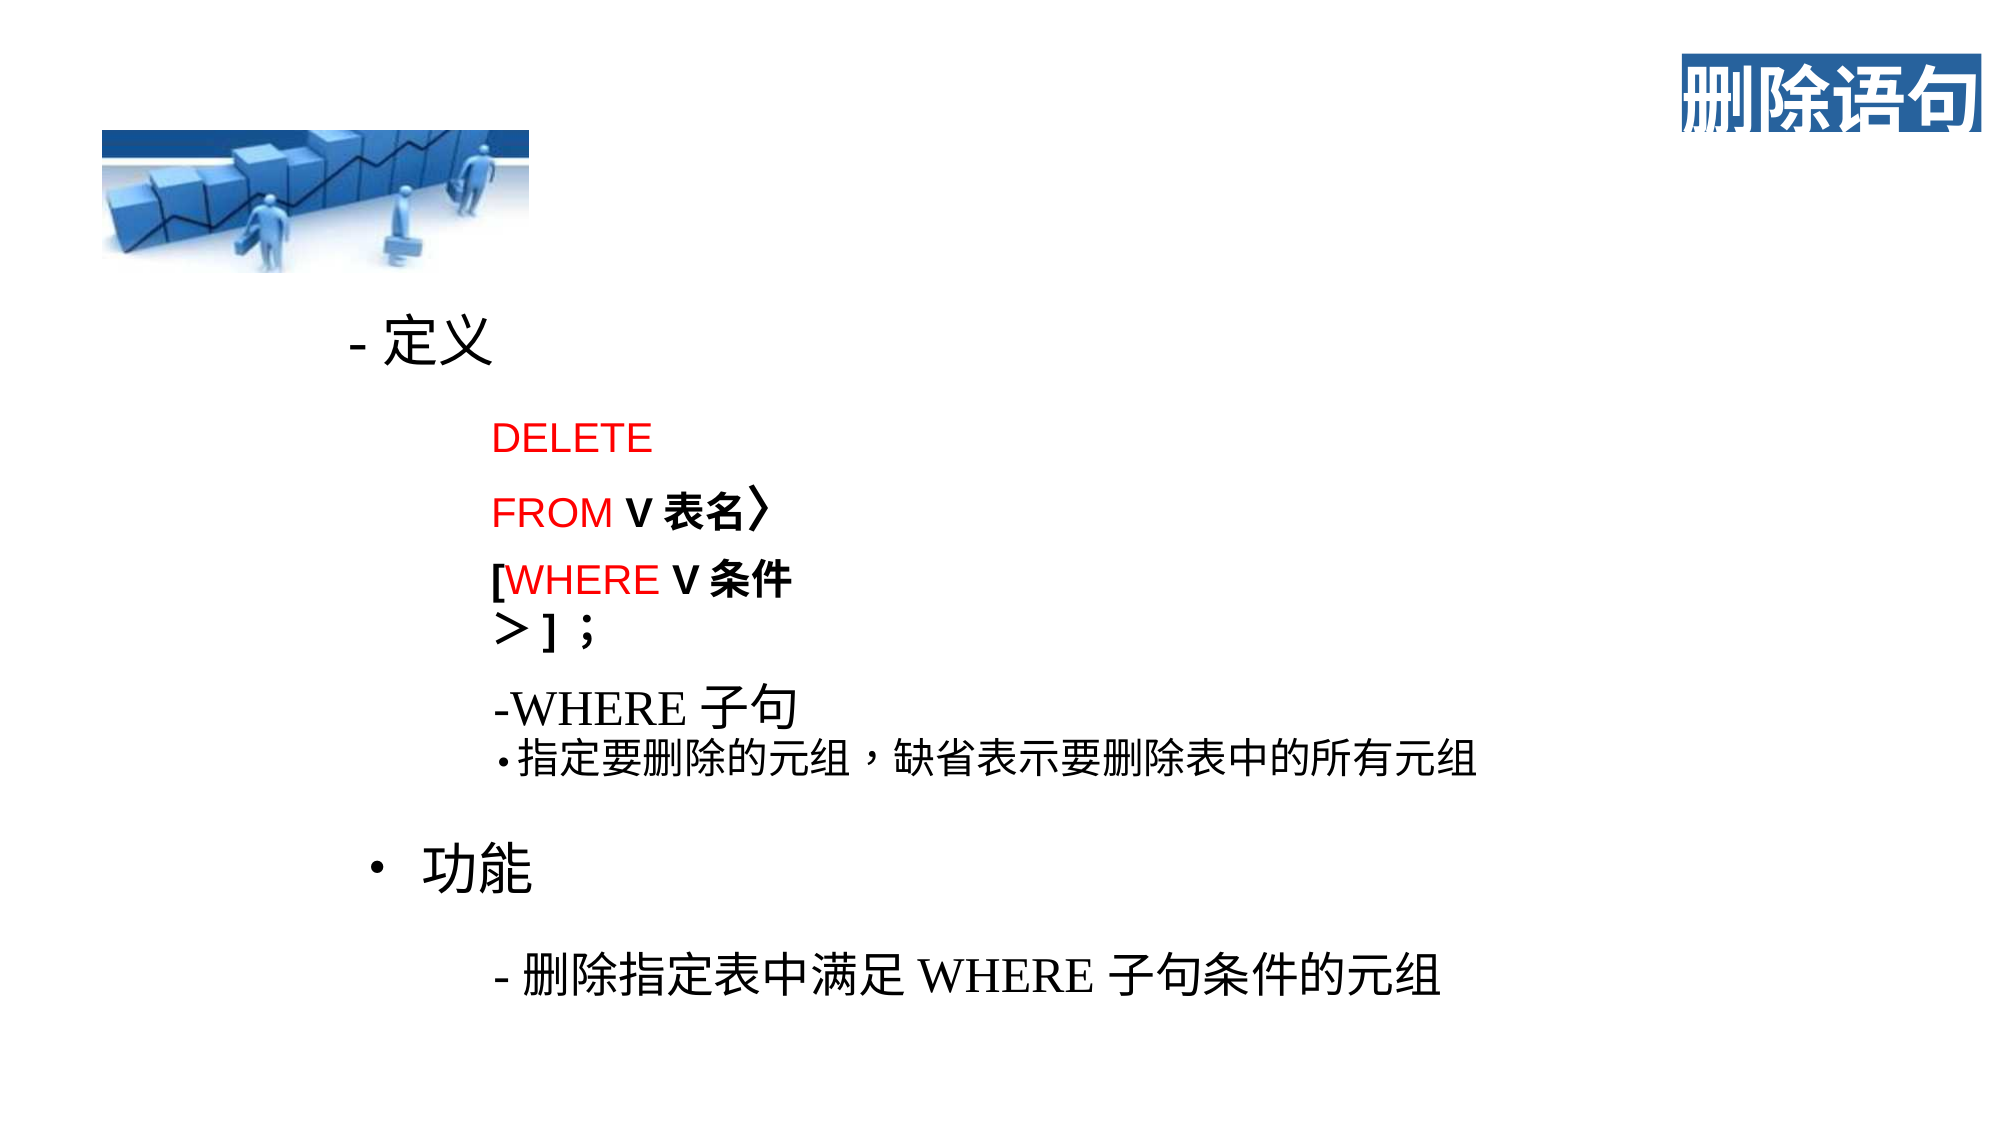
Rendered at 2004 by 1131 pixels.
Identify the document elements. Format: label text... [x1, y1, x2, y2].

text_box 删除语句 [1681, 53, 1982, 132]
text_box DELETE FROM V表名〉 [WHERE V条件＞]； -WHERE子句 [420, 411, 839, 689]
text_box •功能 [349, 831, 522, 890]
text_box -删除指定表中满足WHERE子句条件的元组 [420, 942, 1400, 996]
text_box -定义 [349, 302, 522, 363]
picture [102, 130, 529, 273]
text_box •指定要删除的元组，缺省表示要删除表中的所有元组 [498, 731, 1498, 777]
